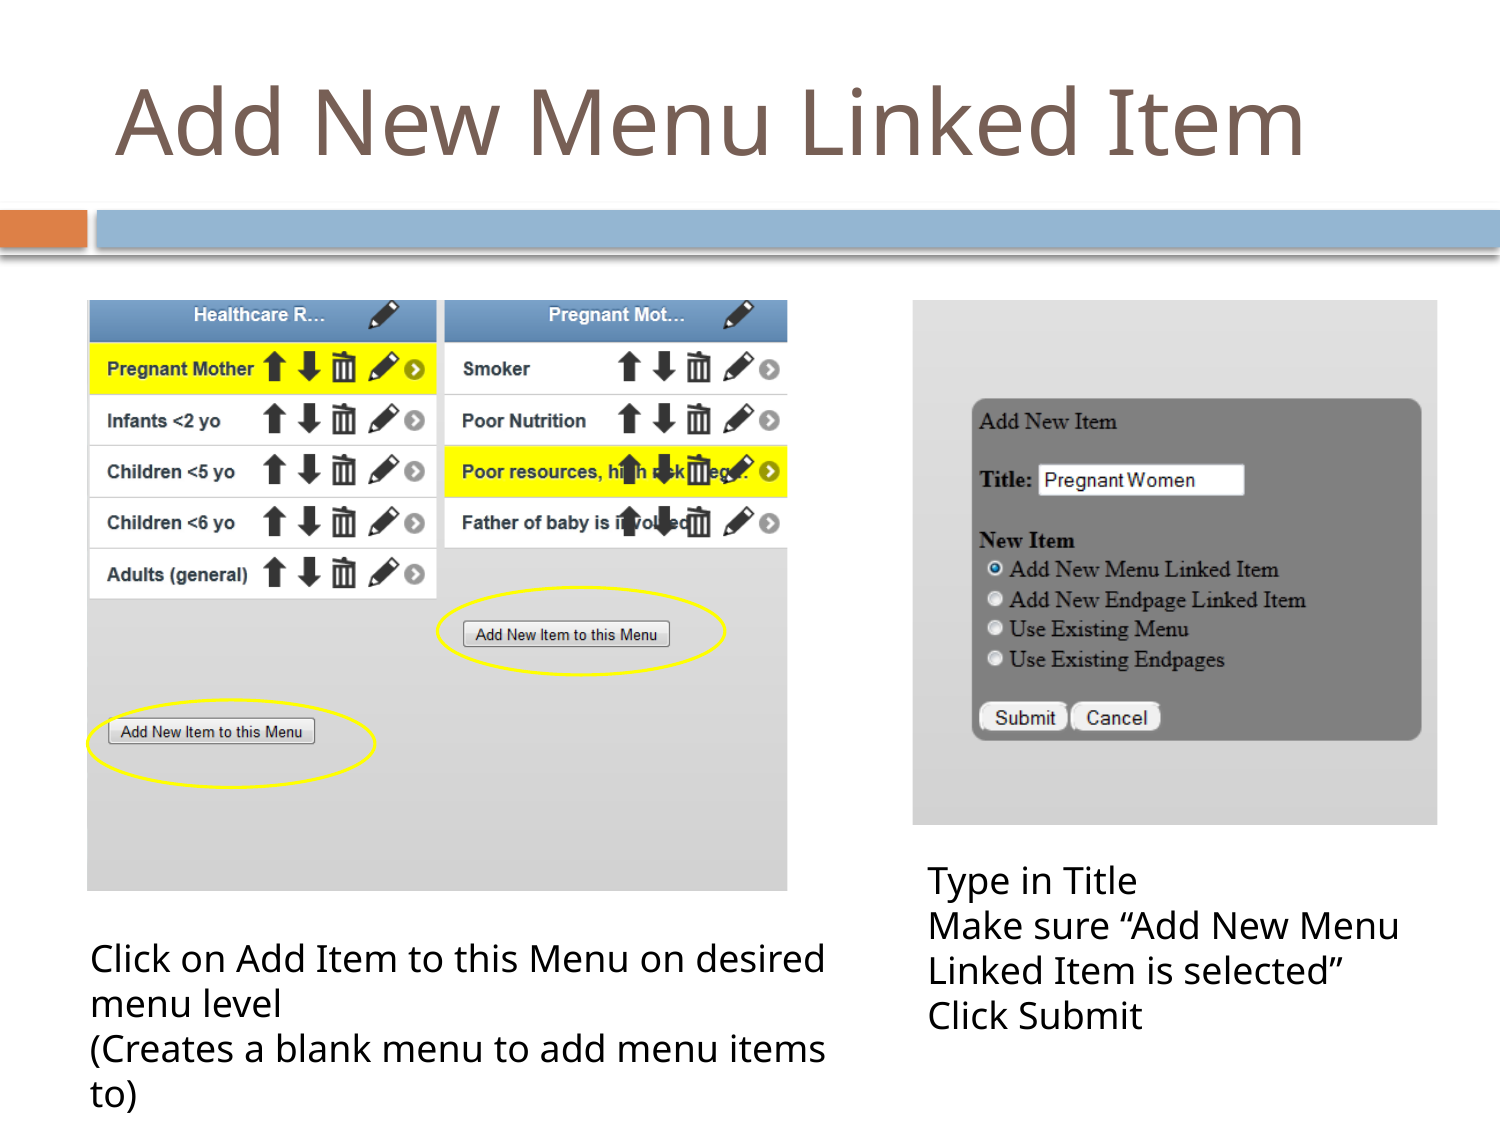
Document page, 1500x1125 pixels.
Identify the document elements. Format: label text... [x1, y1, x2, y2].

picture [87, 299, 788, 891]
title Add New Menu Linked Item [100, 37, 1438, 200]
text_box Click on Add Item to this Menu on desired menu level (Creates a blank menu to add menu items to) [75, 928, 875, 1125]
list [912, 299, 1438, 826]
text_box Type in Title Make sure “Add New Menu Linked Item is selected” Click Submit [912, 849, 1500, 1045]
